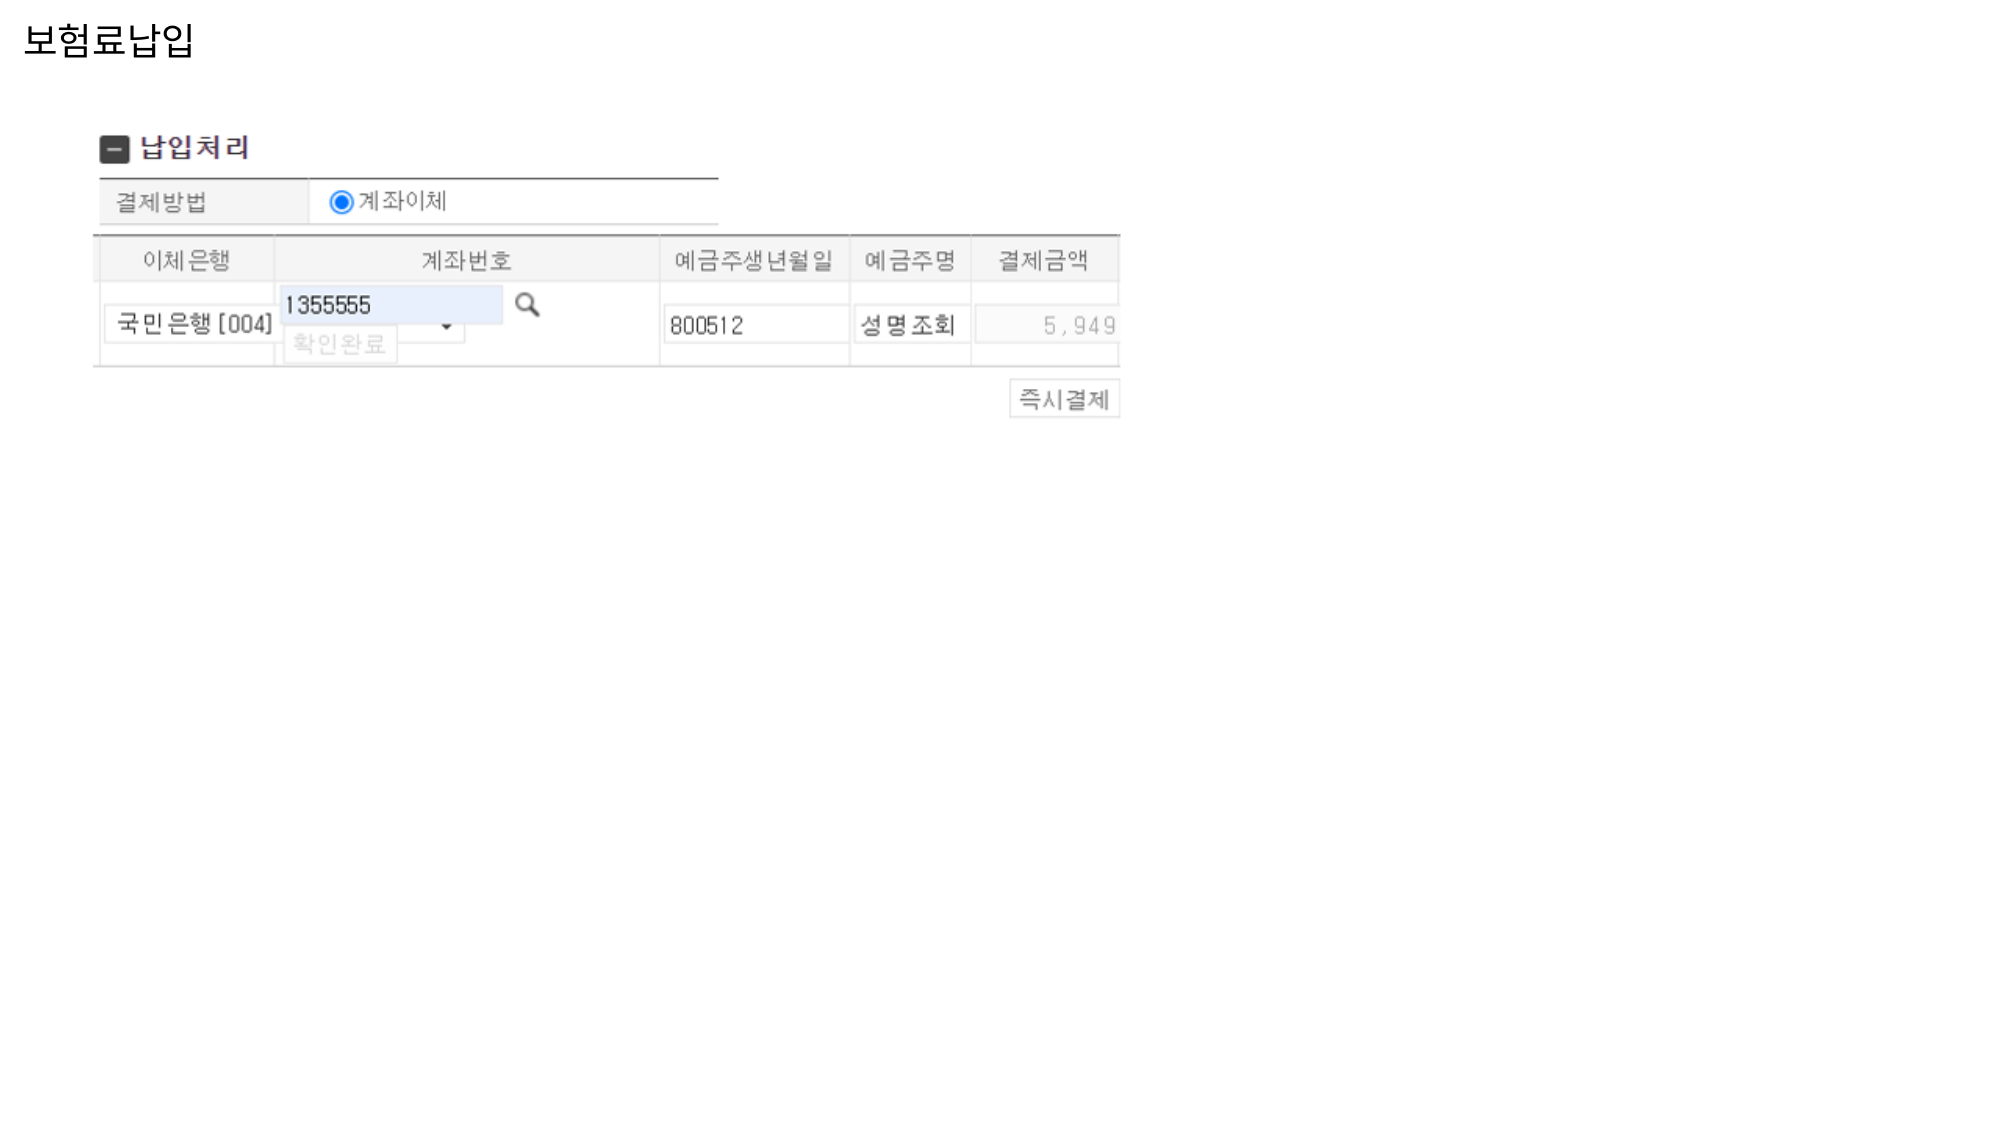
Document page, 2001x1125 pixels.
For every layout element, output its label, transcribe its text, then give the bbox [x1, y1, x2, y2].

text_box 보험료납입 [8, 10, 211, 71]
picture [73, 106, 1152, 447]
